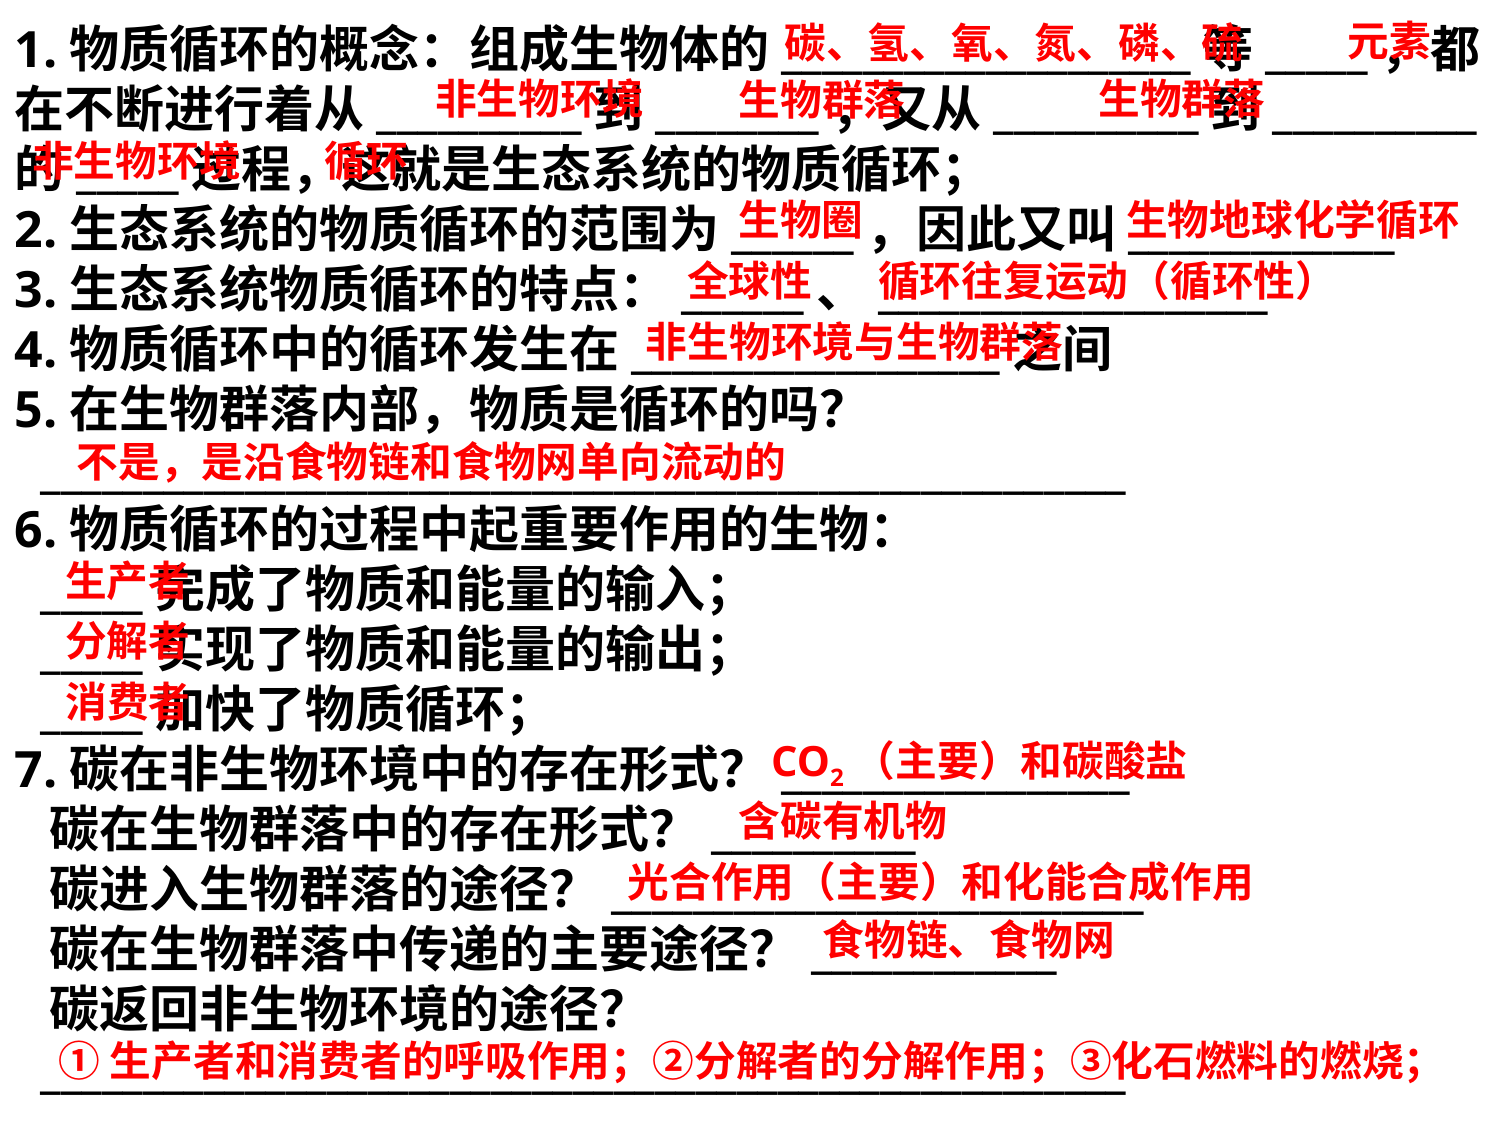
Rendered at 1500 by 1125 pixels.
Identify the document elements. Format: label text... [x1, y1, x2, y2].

text_box 光合作用（主要）和化能合成作用 [612, 848, 1269, 913]
text_box CO2（主要）和碳酸盐 [756, 727, 1203, 799]
text_box 全球性 [672, 247, 828, 308]
text_box 生物地球化学循环 [1111, 186, 1476, 252]
text_box 生物群落 [1083, 65, 1281, 131]
text_box 生物群落 [723, 66, 921, 132]
text_box 不是，是沿食物链和食物网单向流动的 [61, 427, 802, 493]
text_box 分解者 [50, 607, 206, 668]
text_box 非生物环境 [17, 127, 256, 192]
text_box 非生物环境与生物群落 [631, 308, 1079, 374]
text_box 食物链、食物网 [807, 906, 1130, 972]
text_box 碳、氢、氧、氮、磷、硫 [769, 9, 1259, 75]
text_box 循环往复运动（循环性） [863, 247, 1353, 313]
text_box 生物圈 [723, 186, 879, 252]
text_box 1.物质循环的概念：组成生物体的____________________等_____，都在不断进行着从__________到________，又从__________到__________的_____过程，这就是生态系统的物质循环； 2.生态系统的物质循环的范围为______，因此又叫_____________ 3.生态系统物质循环的特点：______、___________________ 4.物质循环中的循环发生在__________________之间 5.在生物群落内部，物质是循环的吗？ _____________________________________________________ 6.物质循环的过程中起重要作用的生物： _____完成了物质和能量的输入； _____实现了物质和能量的输出； _____加快了物质循环； 7.碳在非生物环境中的存在形式？_________________ 碳在生物群落中的存在形式？__________ 碳进入生物群落的途径？__________________________ 碳在生物群落中传递的主要途径？____________ 碳返回非生物环境的途径？ _____________________________________________________ [0, 9, 1500, 1105]
text_box 消费者 [50, 668, 206, 734]
text_box 元素 [1332, 7, 1447, 73]
text_box 非生物环境 [420, 65, 659, 131]
text_box ①生产者和消费者的呼吸作用；②分解者的分解作用；③化石燃料的燃烧； [43, 1027, 1461, 1093]
text_box 生产者 [50, 547, 206, 607]
text_box 循环 [309, 127, 423, 192]
text_box 含碳有机物 [723, 787, 963, 848]
